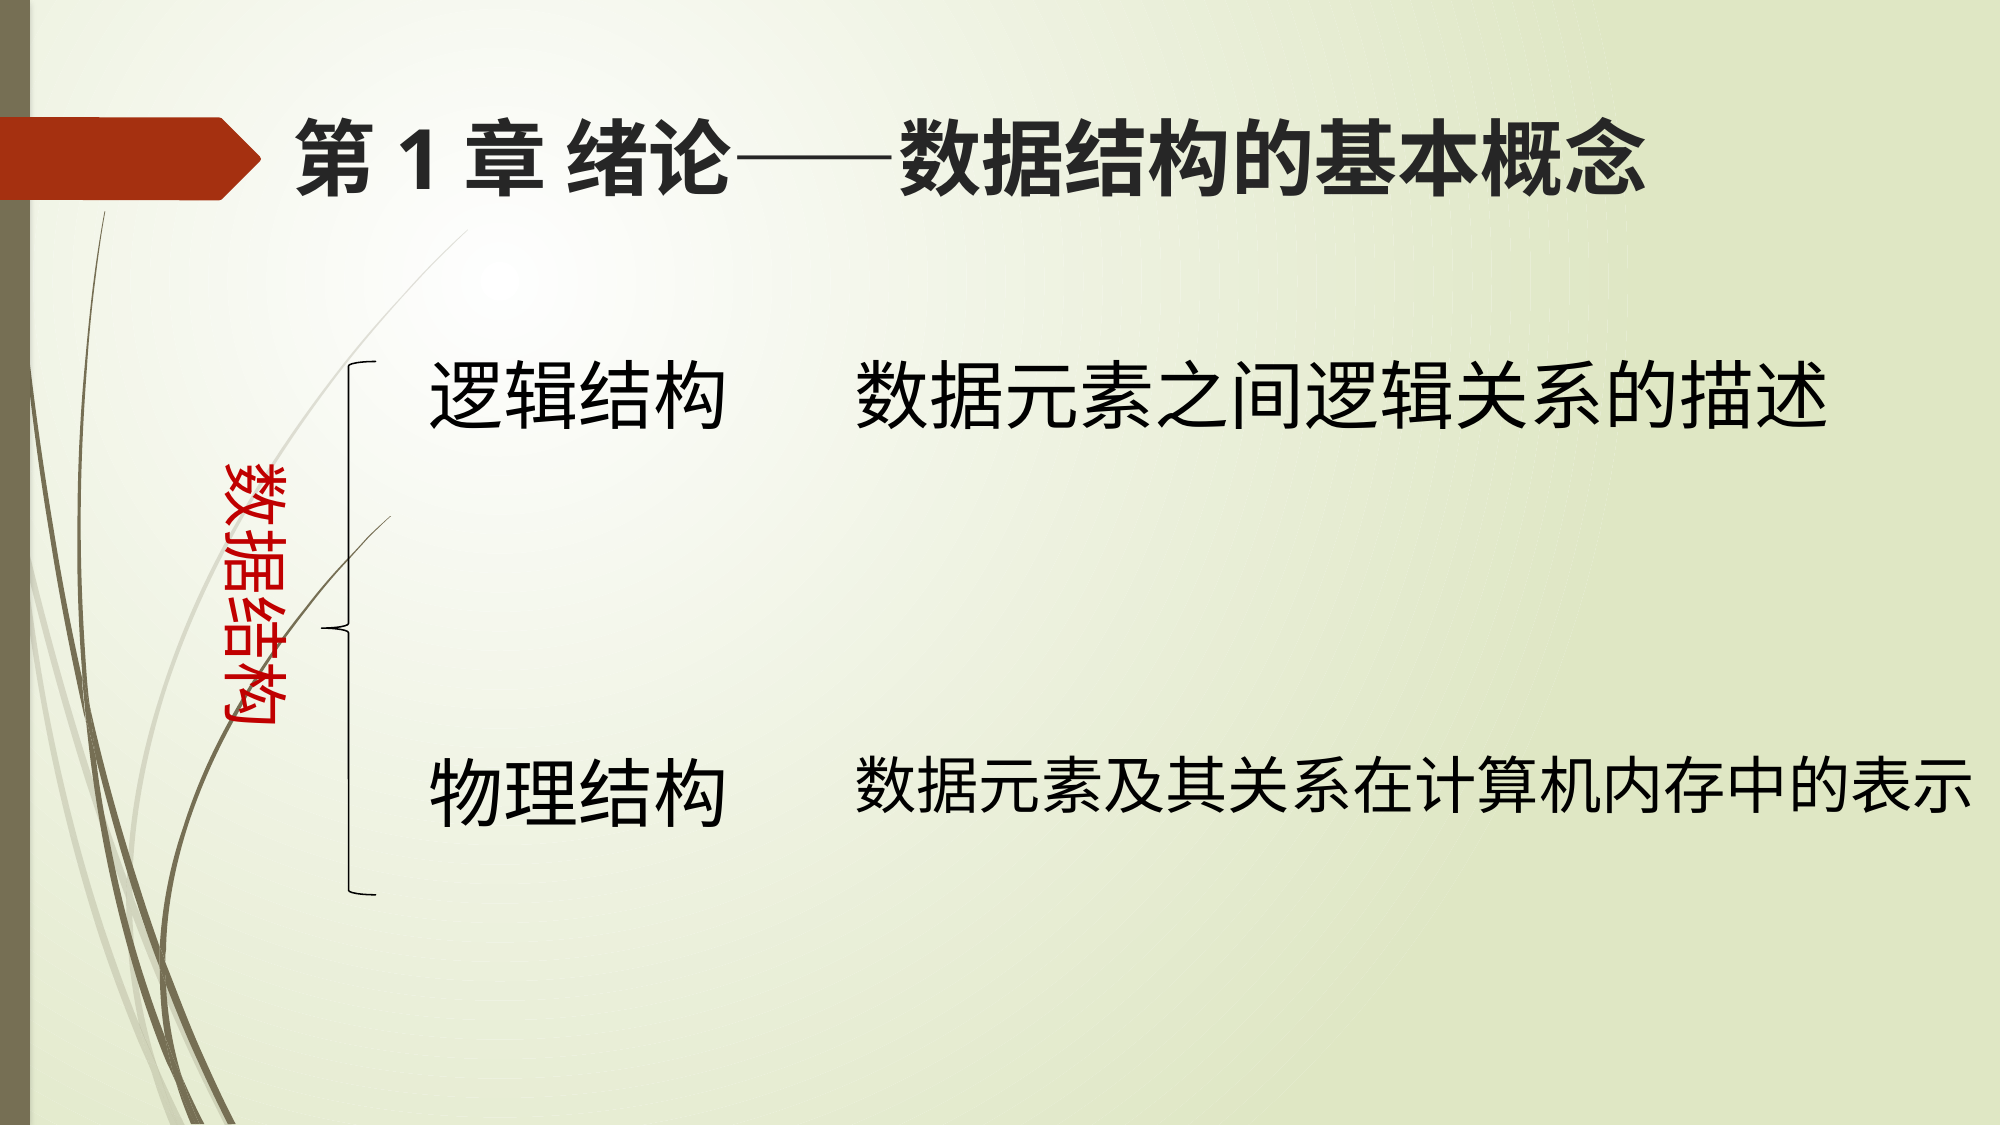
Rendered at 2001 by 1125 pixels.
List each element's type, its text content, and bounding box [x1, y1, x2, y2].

text_box 逻辑结构 [413, 341, 749, 482]
title 第1章 绪论——数据结构的基本概念 [277, 99, 1688, 240]
text_box 数据元素及其关系在计算机内存中的表示 [839, 739, 2000, 880]
text_box 数据结构 [193, 446, 305, 810]
text_box 数据元素之间逻辑关系的描述 [839, 341, 2000, 482]
text_box [320, 360, 377, 896]
text_box 物理结构 [413, 739, 749, 880]
